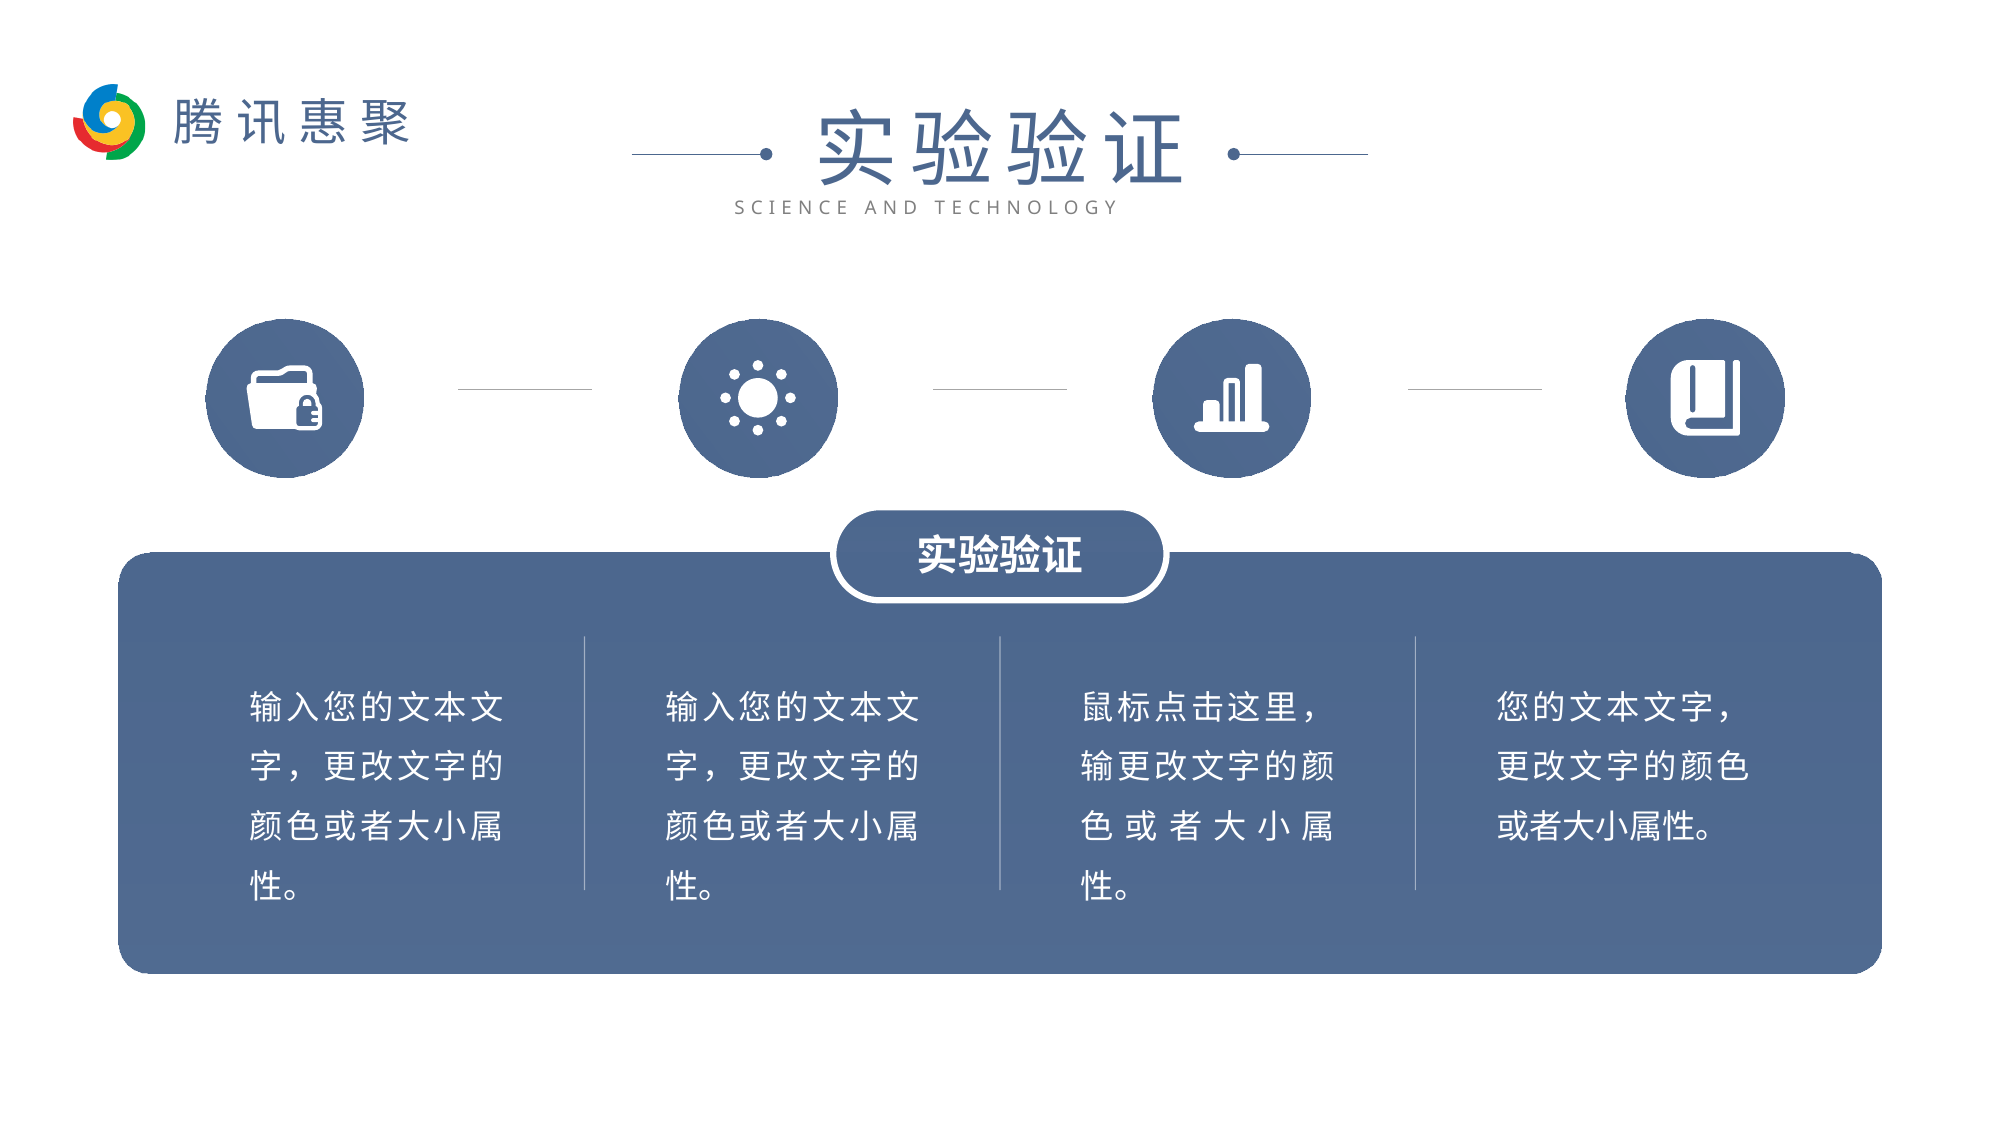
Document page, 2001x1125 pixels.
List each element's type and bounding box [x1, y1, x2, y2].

picture [73, 84, 149, 160]
text_box [205, 318, 1785, 478]
text_box [0, 0, 2000, 1125]
